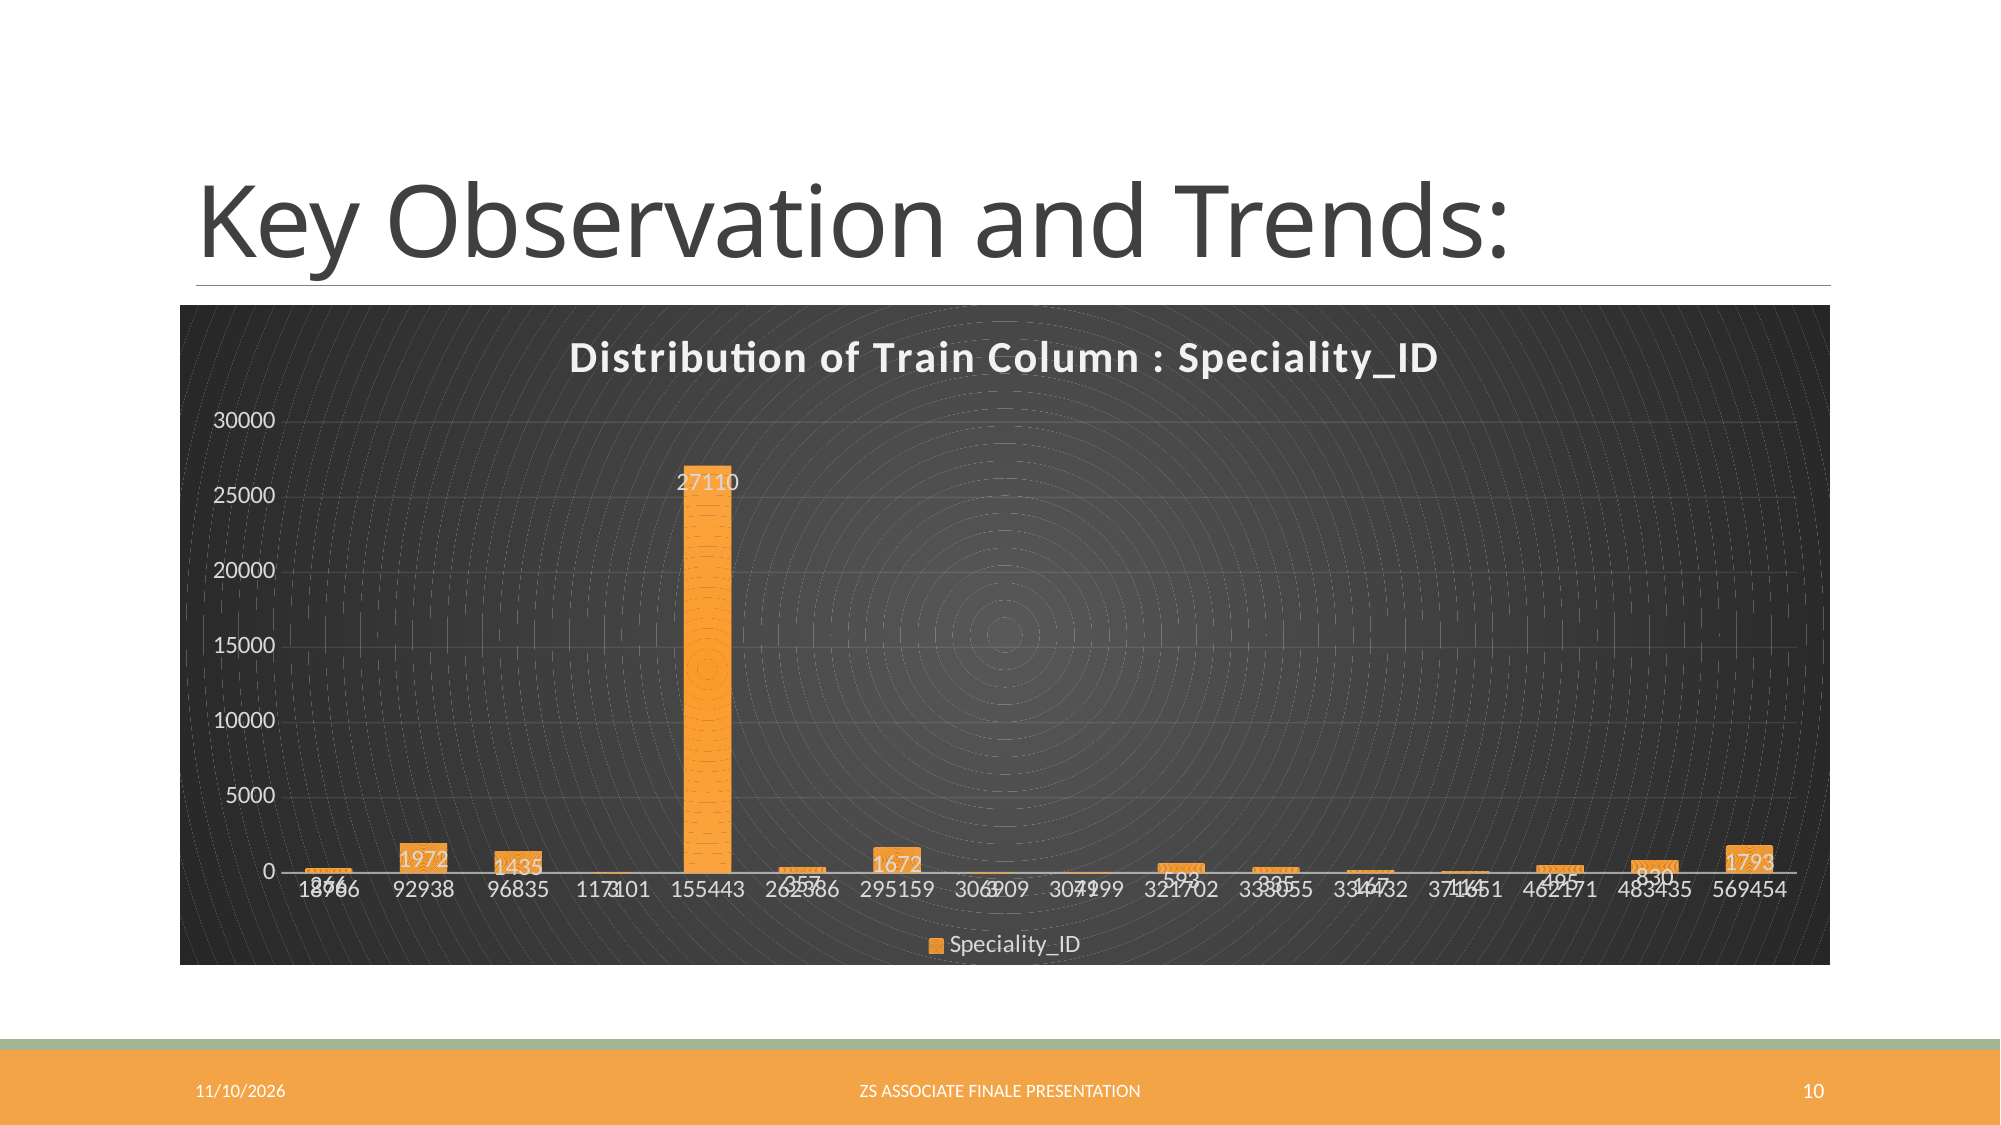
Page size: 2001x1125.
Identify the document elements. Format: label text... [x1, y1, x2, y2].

footer ZS ASSOCIATE FINALE PRESENTATION [604, 1059, 1396, 1120]
title Key Observation and Trends: [180, 47, 1830, 285]
slide_number 10 [1624, 1059, 1840, 1120]
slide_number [180, 1059, 586, 1120]
chart [179, 304, 1831, 966]
